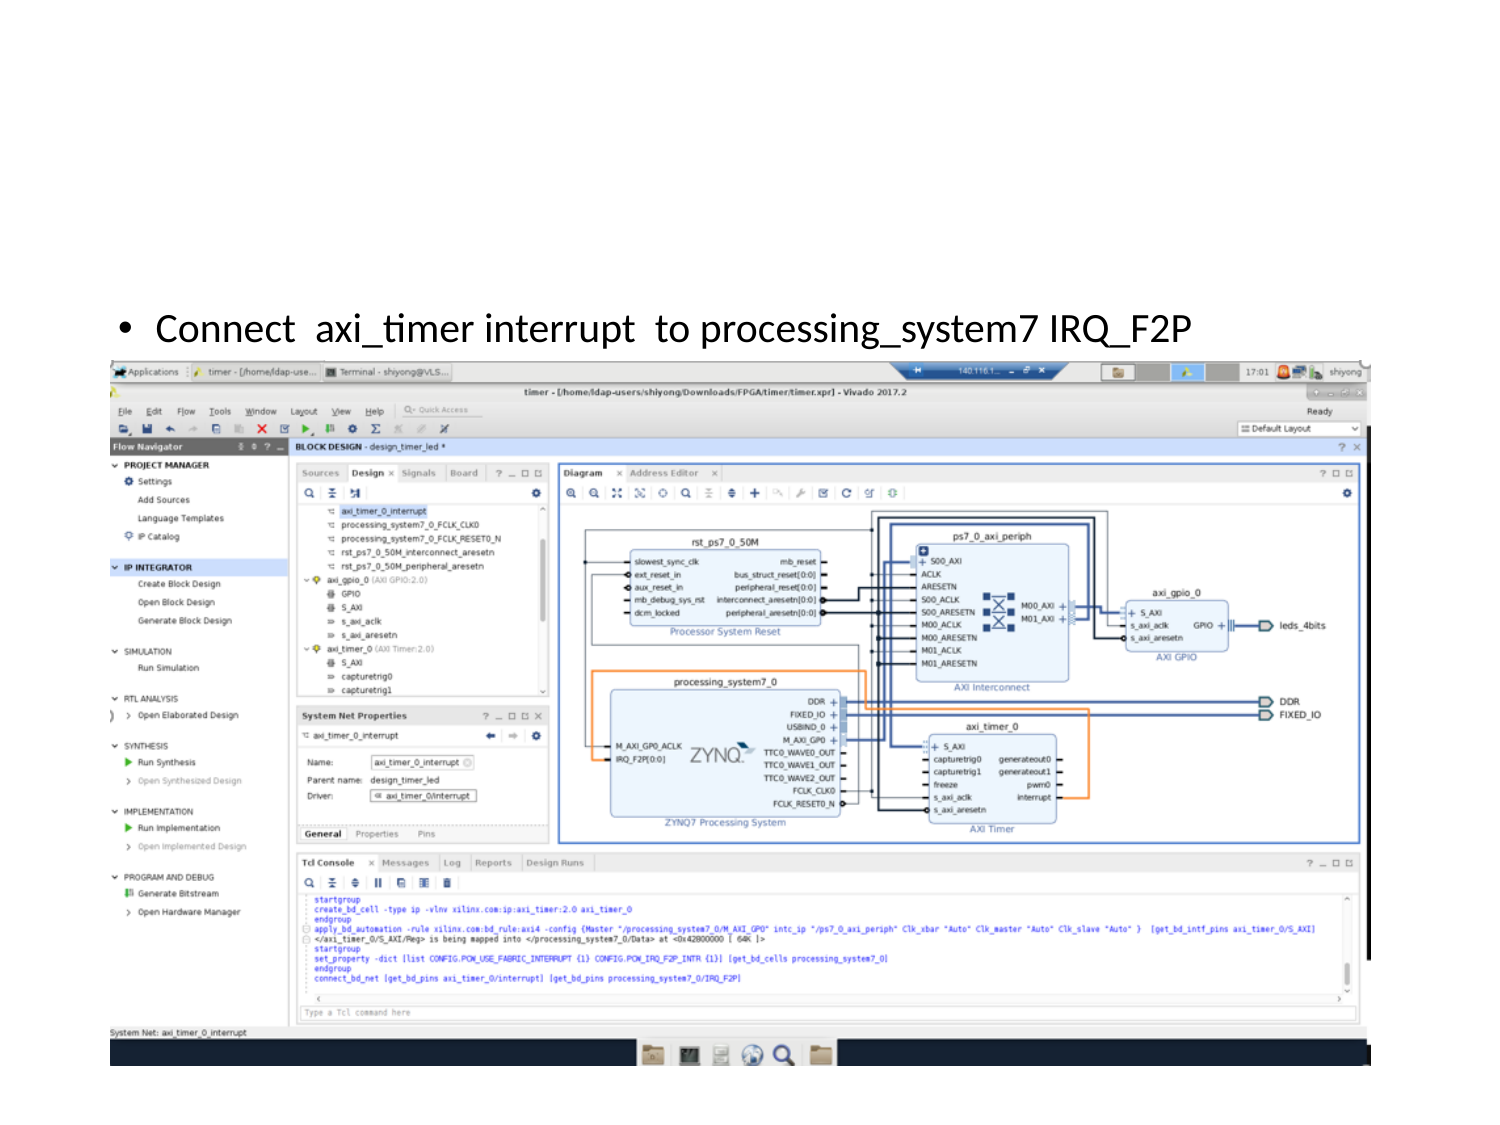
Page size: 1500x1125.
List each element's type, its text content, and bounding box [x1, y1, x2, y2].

picture [110, 360, 1371, 1066]
list Connect axi_timer interrupt to processing_system7 IRQ_F2P [103, 299, 1397, 1014]
